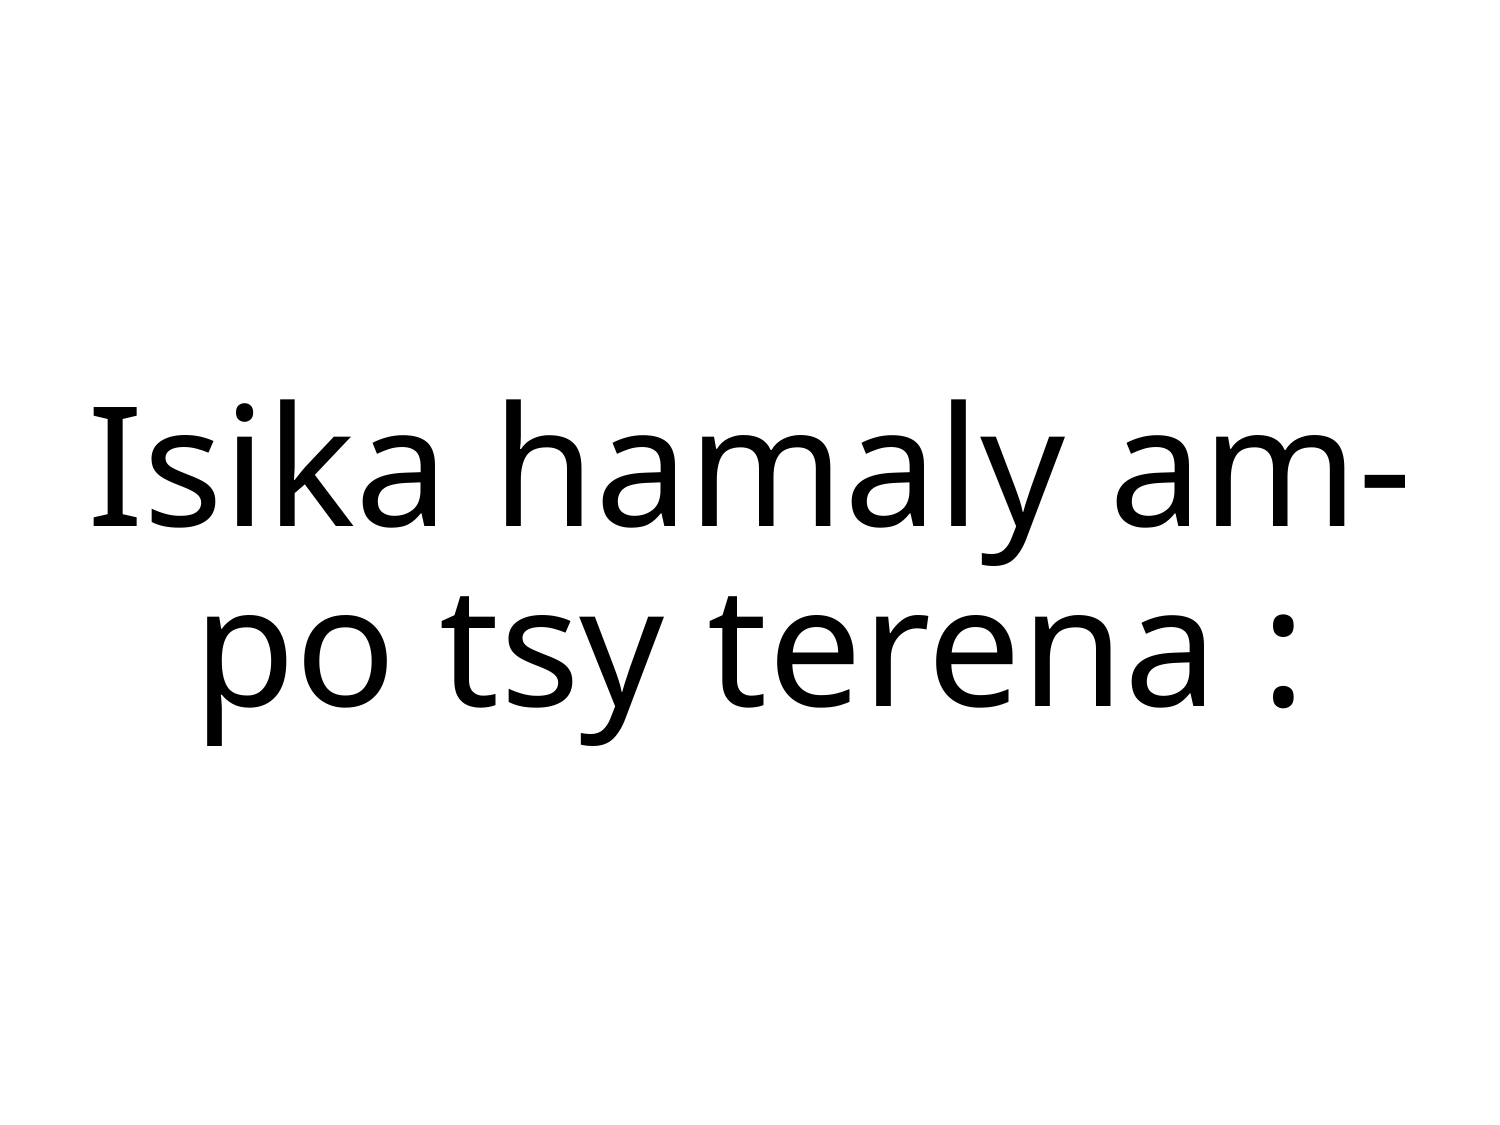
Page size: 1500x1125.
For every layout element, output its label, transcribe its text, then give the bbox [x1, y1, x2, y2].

title Isika hamaly am-po tsy terena : [0, 453, 1500, 672]
